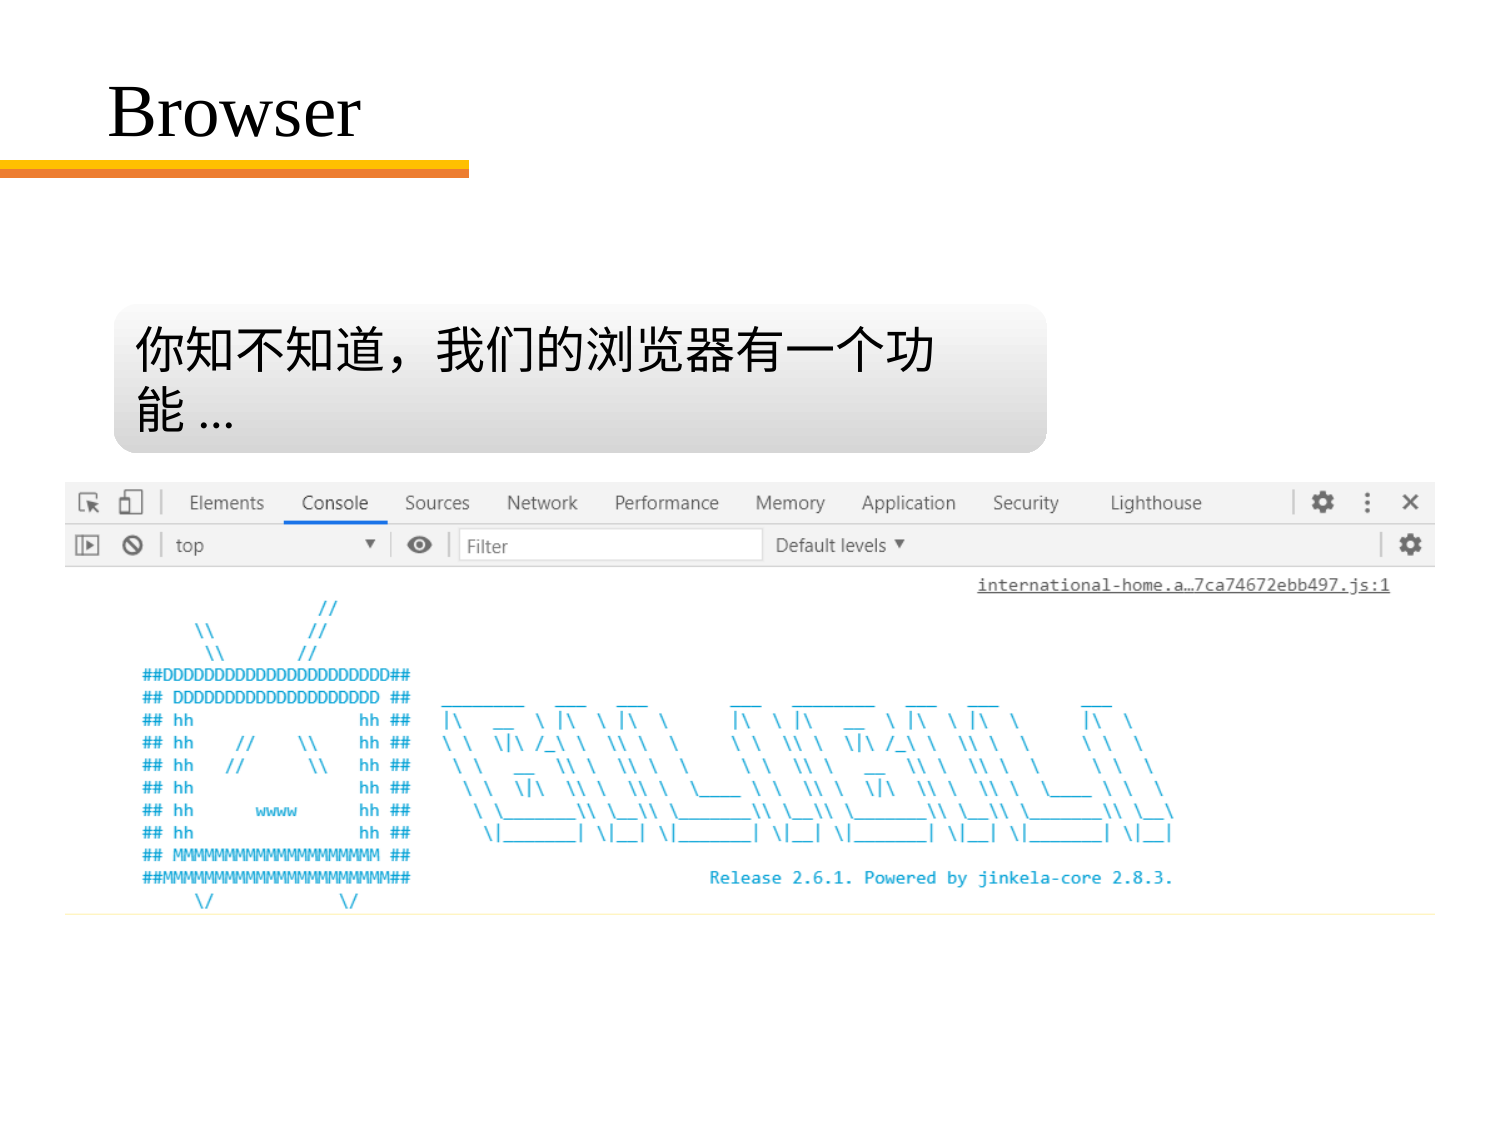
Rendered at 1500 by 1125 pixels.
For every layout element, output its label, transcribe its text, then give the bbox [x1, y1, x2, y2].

text_box 你知不知道，我们的浏览器有一个功能... [113, 303, 1048, 454]
title Browser [0, 58, 469, 166]
picture [65, 482, 1435, 915]
